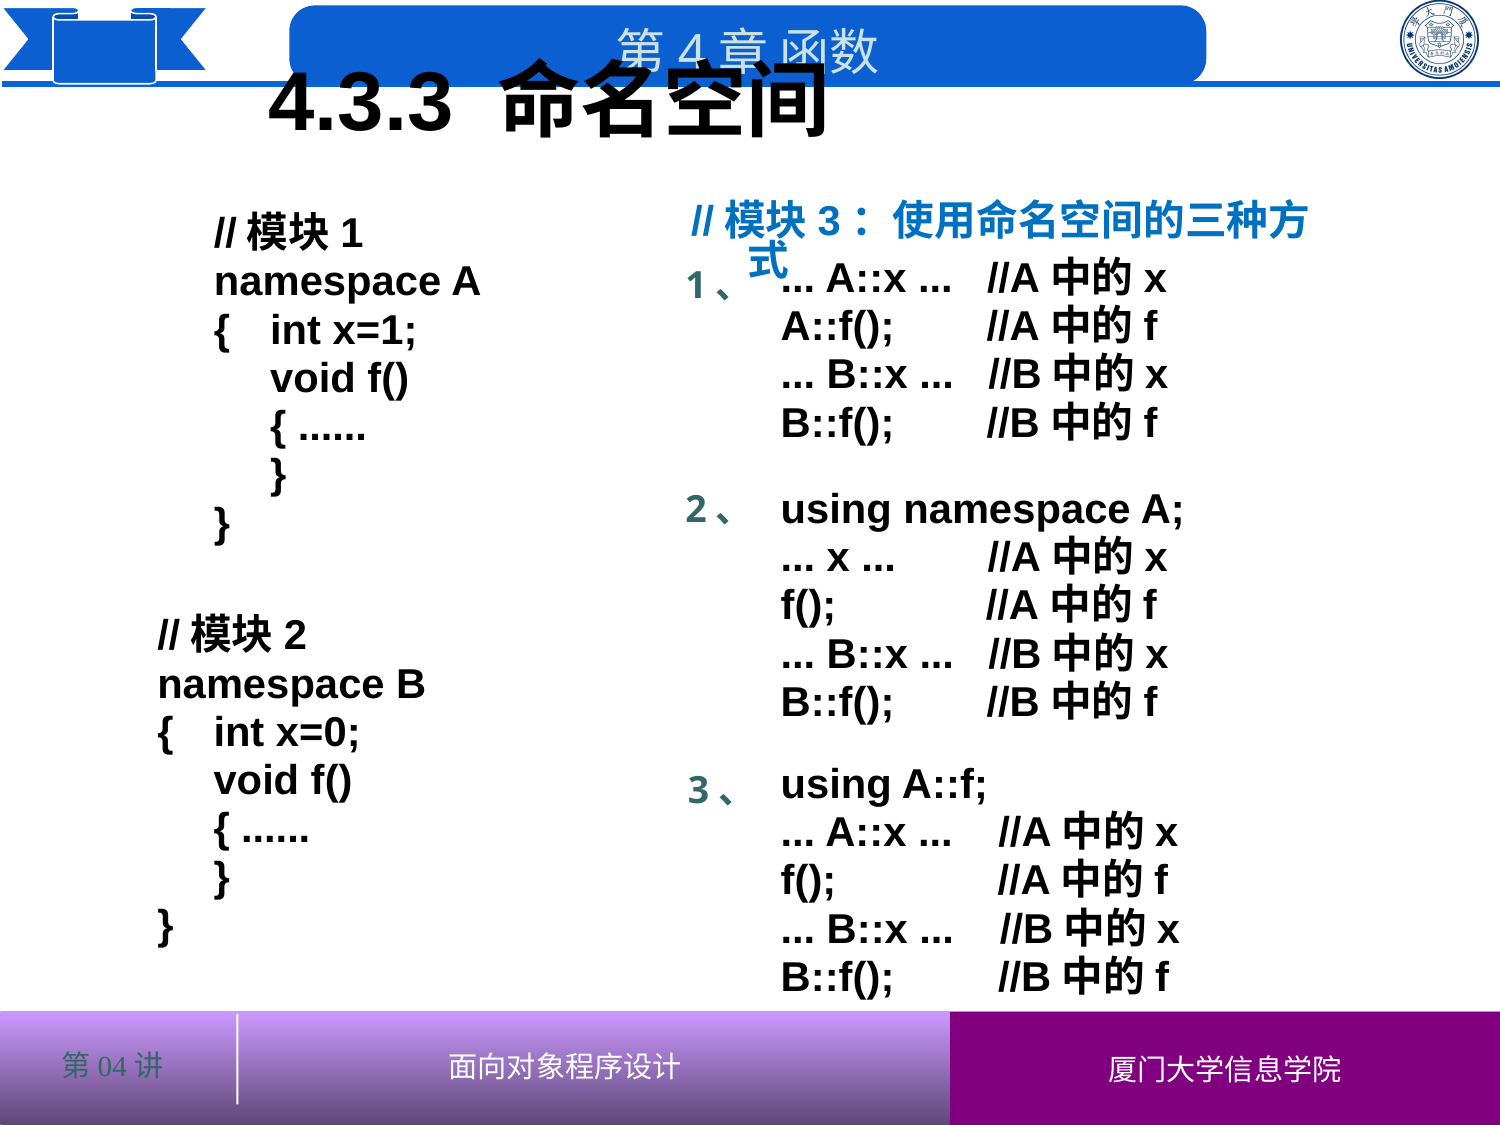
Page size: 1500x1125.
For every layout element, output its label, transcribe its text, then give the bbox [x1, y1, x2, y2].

text_box //模块3：使用命名空间的三种方式 [676, 223, 1345, 291]
text_box using A::f; ... A::x ... //A中的x f(); //A中的f ... B::x ... //B中的x B::f(); //B中的f [765, 759, 1219, 1008]
text_box 3、 [673, 758, 771, 819]
text_box using namespace A; ... x ... //A中的x f(); //A中的f ... B::x ... //B中的x B::f(); //B中的f [765, 483, 1207, 732]
text_box 1、 [670, 253, 769, 313]
picture [1404, 0, 1480, 80]
text_box ... A::x ... //A中的x A::f(); //A中的f ... B::x ... //B中的x B::f(); //B中的f [765, 291, 1219, 453]
text_box //模块2 namespace B { int x=0; void f() { ...... } } [142, 610, 487, 974]
text_box 4.3.3 命名空间 [253, 0, 1404, 223]
list //模块1 namespace A { int x=1; void f() { ...... } } [198, 207, 511, 587]
text_box 2、 [670, 477, 769, 538]
slide_number [249, 1024, 463, 1101]
